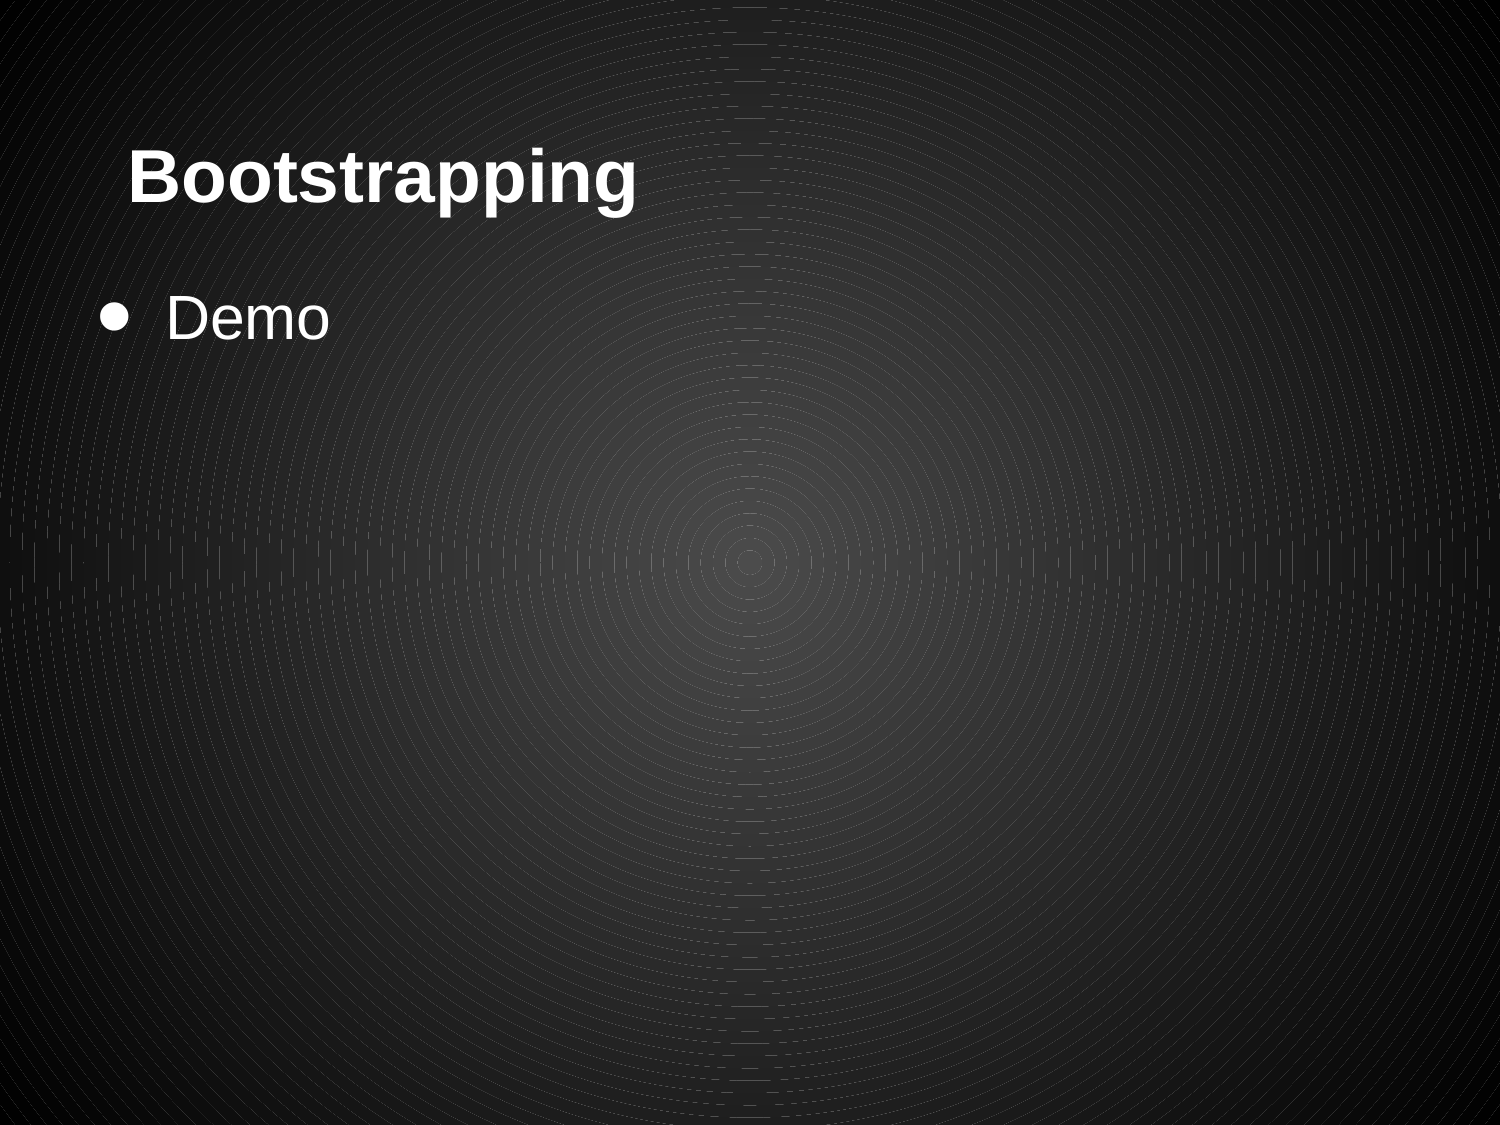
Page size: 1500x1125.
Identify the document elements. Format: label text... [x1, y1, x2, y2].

list Demo [75, 262, 1425, 1078]
title Bootstrapping [75, 45, 1425, 233]
